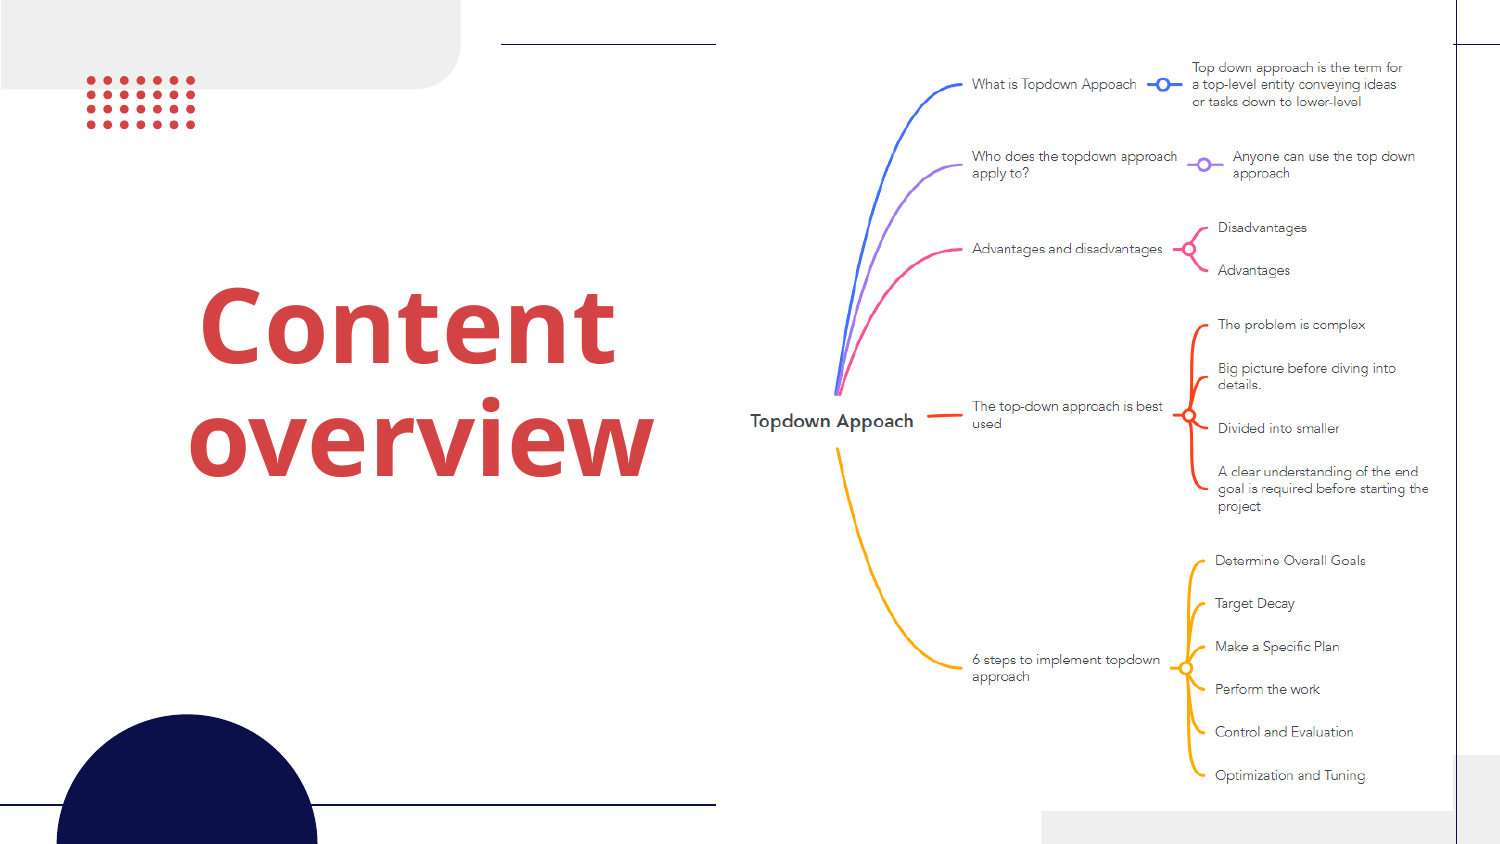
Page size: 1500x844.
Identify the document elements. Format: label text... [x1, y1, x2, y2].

picture [716, 29, 1453, 811]
text_box Content overview [171, 266, 672, 507]
